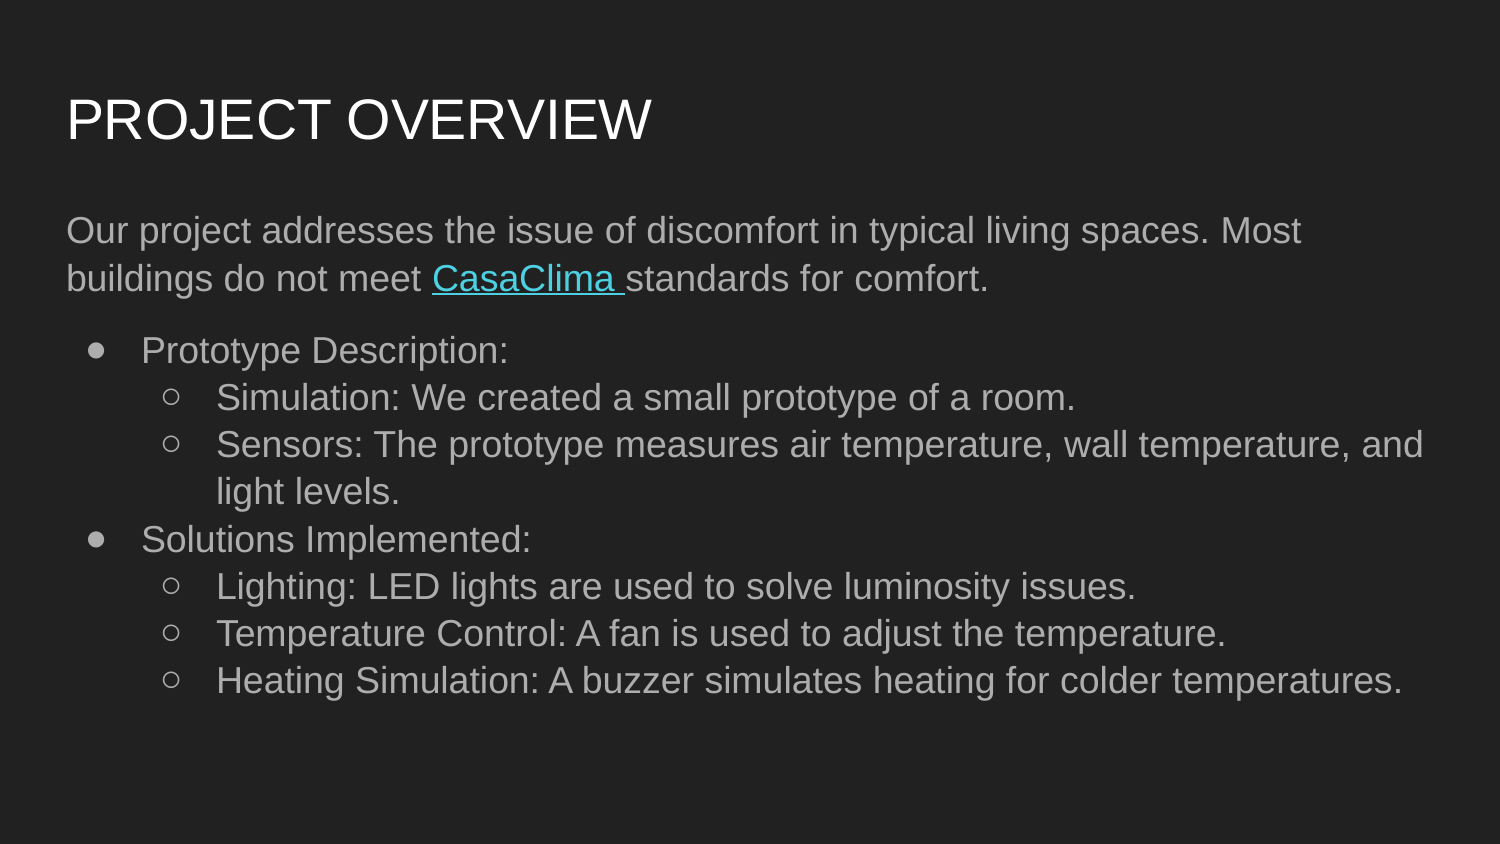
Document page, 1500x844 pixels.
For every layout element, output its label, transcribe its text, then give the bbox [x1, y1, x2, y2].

title PROJECT OVERVIEW [51, 72, 1449, 167]
list Our project addresses the issue of discomfort in typical living spaces. Most buildings do not meet CasaClima standards for comfort. Prototype Description: Simulation: We created a small prototype of a room. Sensors: The prototype measures air temperature, wall temperature, and light levels. Solutions Implemented: Lighting: LED lights are used to solve luminosity issues. Temperature Control: A fan is used to adjust the temperature. Heating Simulation: A buzzer simulates heating for colder temperatures. [51, 189, 1449, 750]
